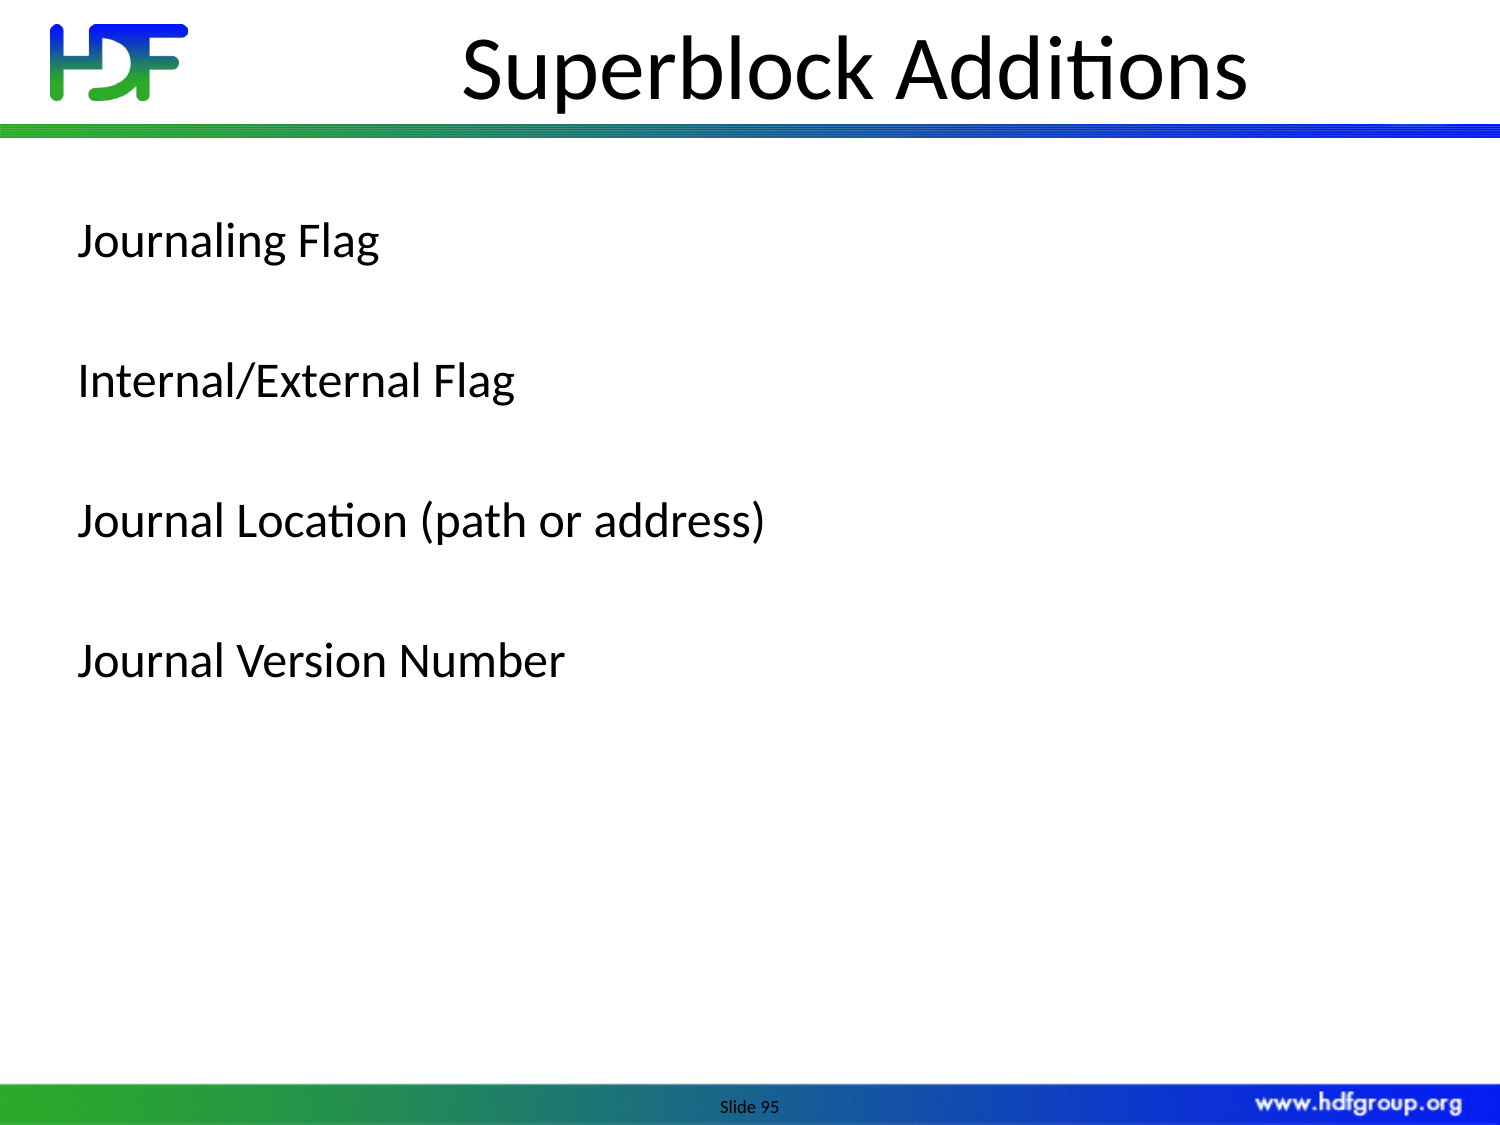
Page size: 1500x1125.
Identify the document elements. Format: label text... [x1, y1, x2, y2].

text_box Journaling Flag Internal/External Flag Journal Location (path or address) Journal Version Number [62, 200, 1438, 1050]
title Superblock Additions [212, 0, 1500, 125]
picture [0, 0, 1500, 1125]
